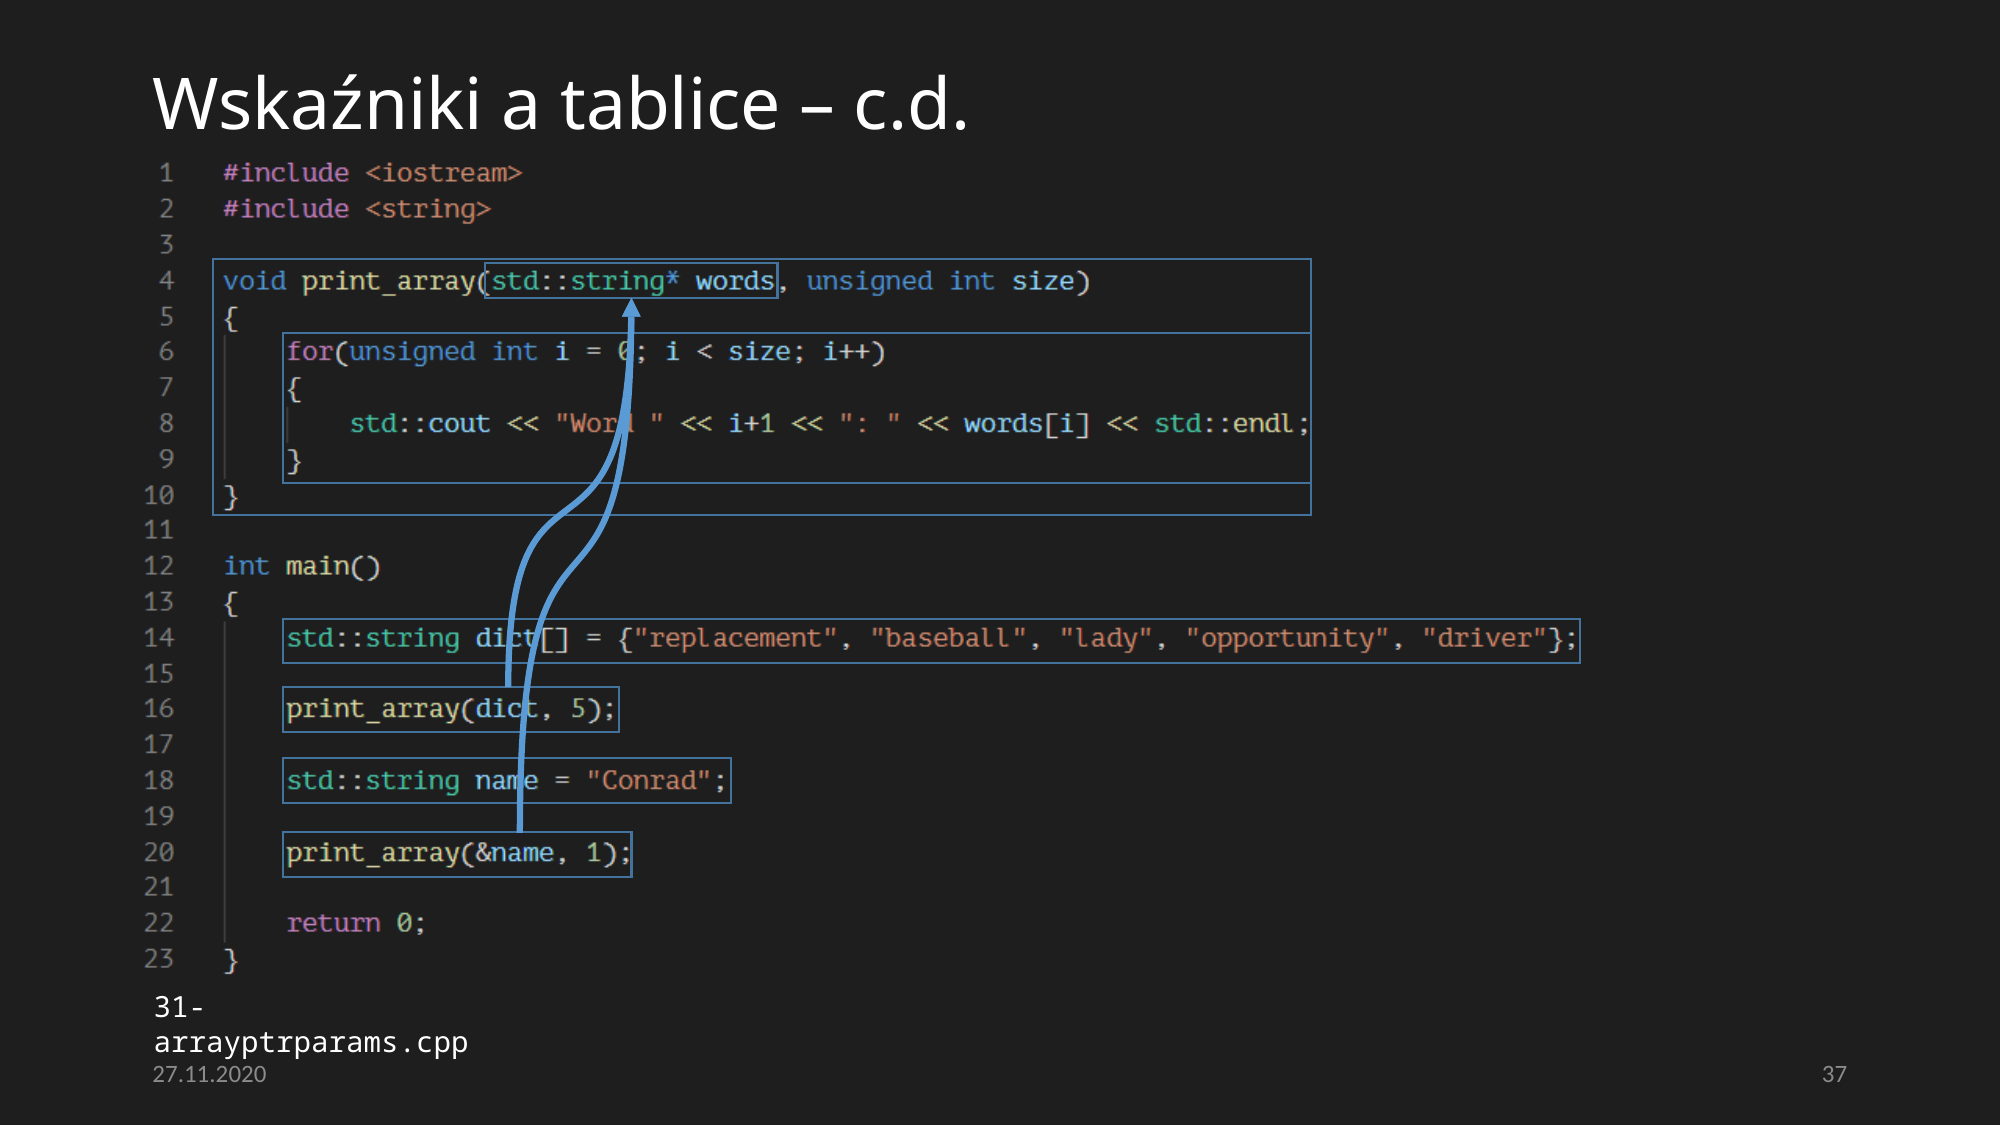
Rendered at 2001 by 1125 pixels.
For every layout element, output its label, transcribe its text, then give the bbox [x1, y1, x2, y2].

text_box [375, 430, 765, 509]
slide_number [137, 1042, 588, 1103]
slide_number 37 [1412, 1042, 1863, 1103]
text_box 31-arrayptrparams.cpp [138, 982, 532, 1066]
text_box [308, 509, 844, 622]
picture [138, 152, 1638, 982]
title Wskaźniki a tablice – c.d. [137, 59, 1863, 153]
